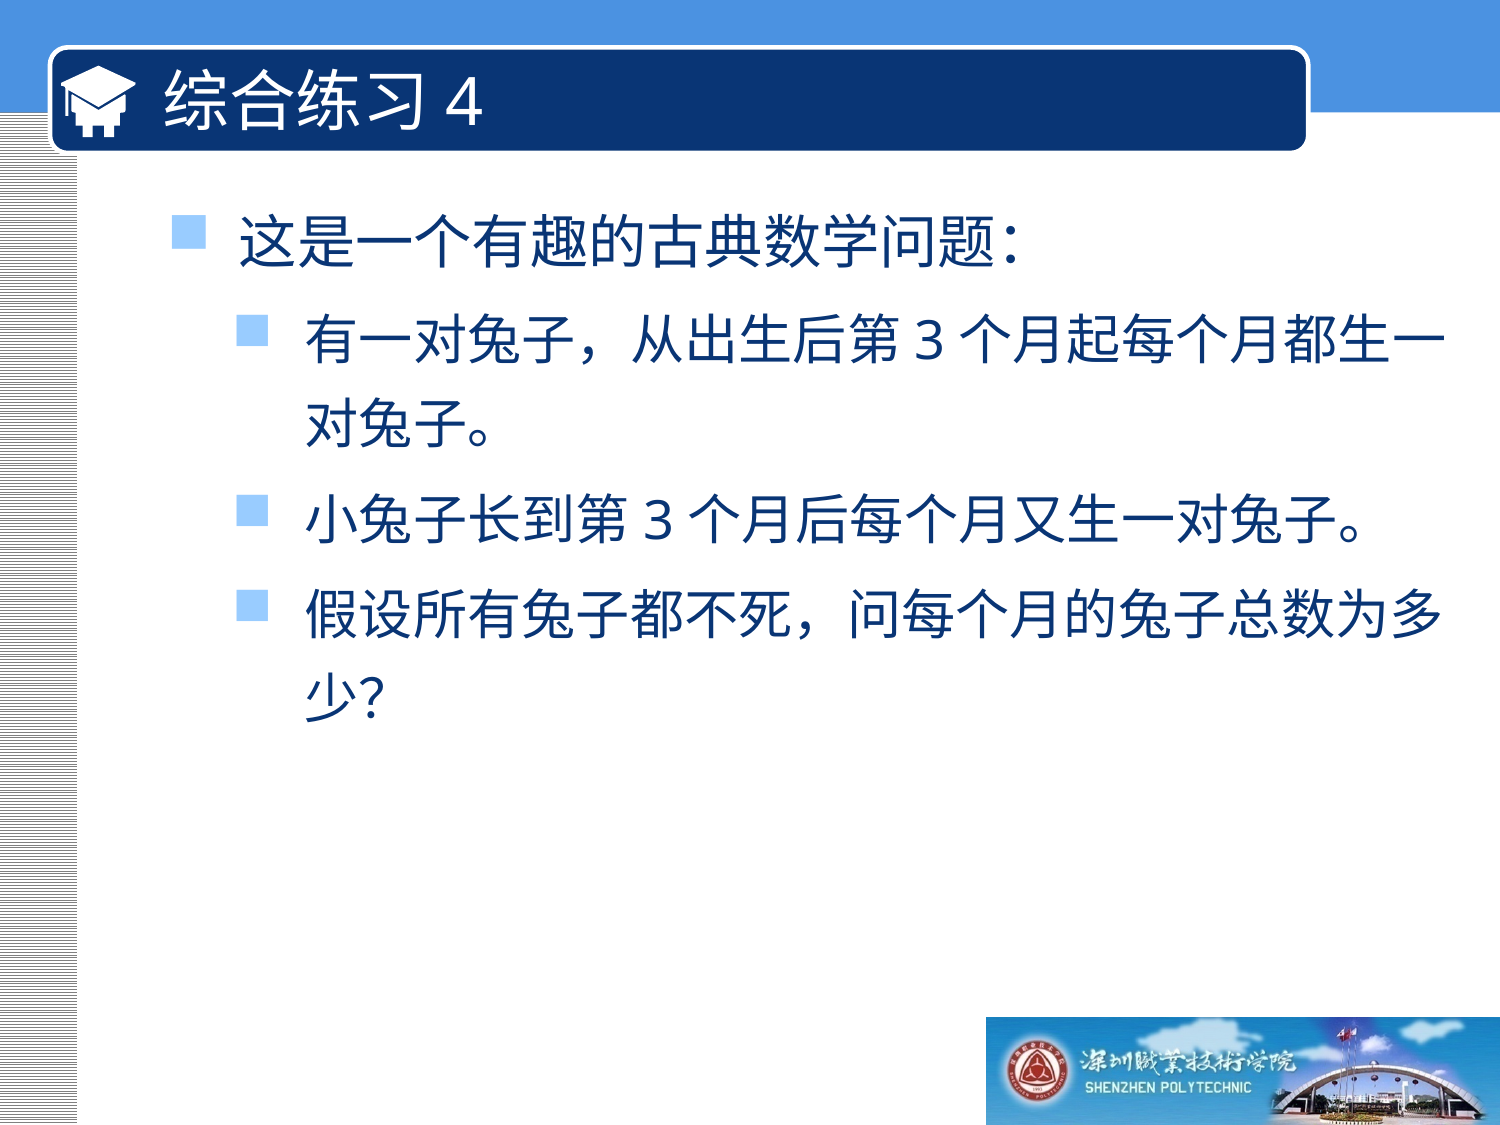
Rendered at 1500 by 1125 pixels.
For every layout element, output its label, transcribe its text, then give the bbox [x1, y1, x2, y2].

picture [986, 1017, 1500, 1125]
title 综合练习4 [147, 52, 1288, 145]
list 这是一个有趣的古典数学问题： 有一对兔子，从出生后第3个月起每个月都生一对兔子。 小兔子长到第3个月后每个月又生一对兔子。 假设所有兔子都不死，问每个月的兔子总数为多少？ [75, 176, 1483, 1118]
